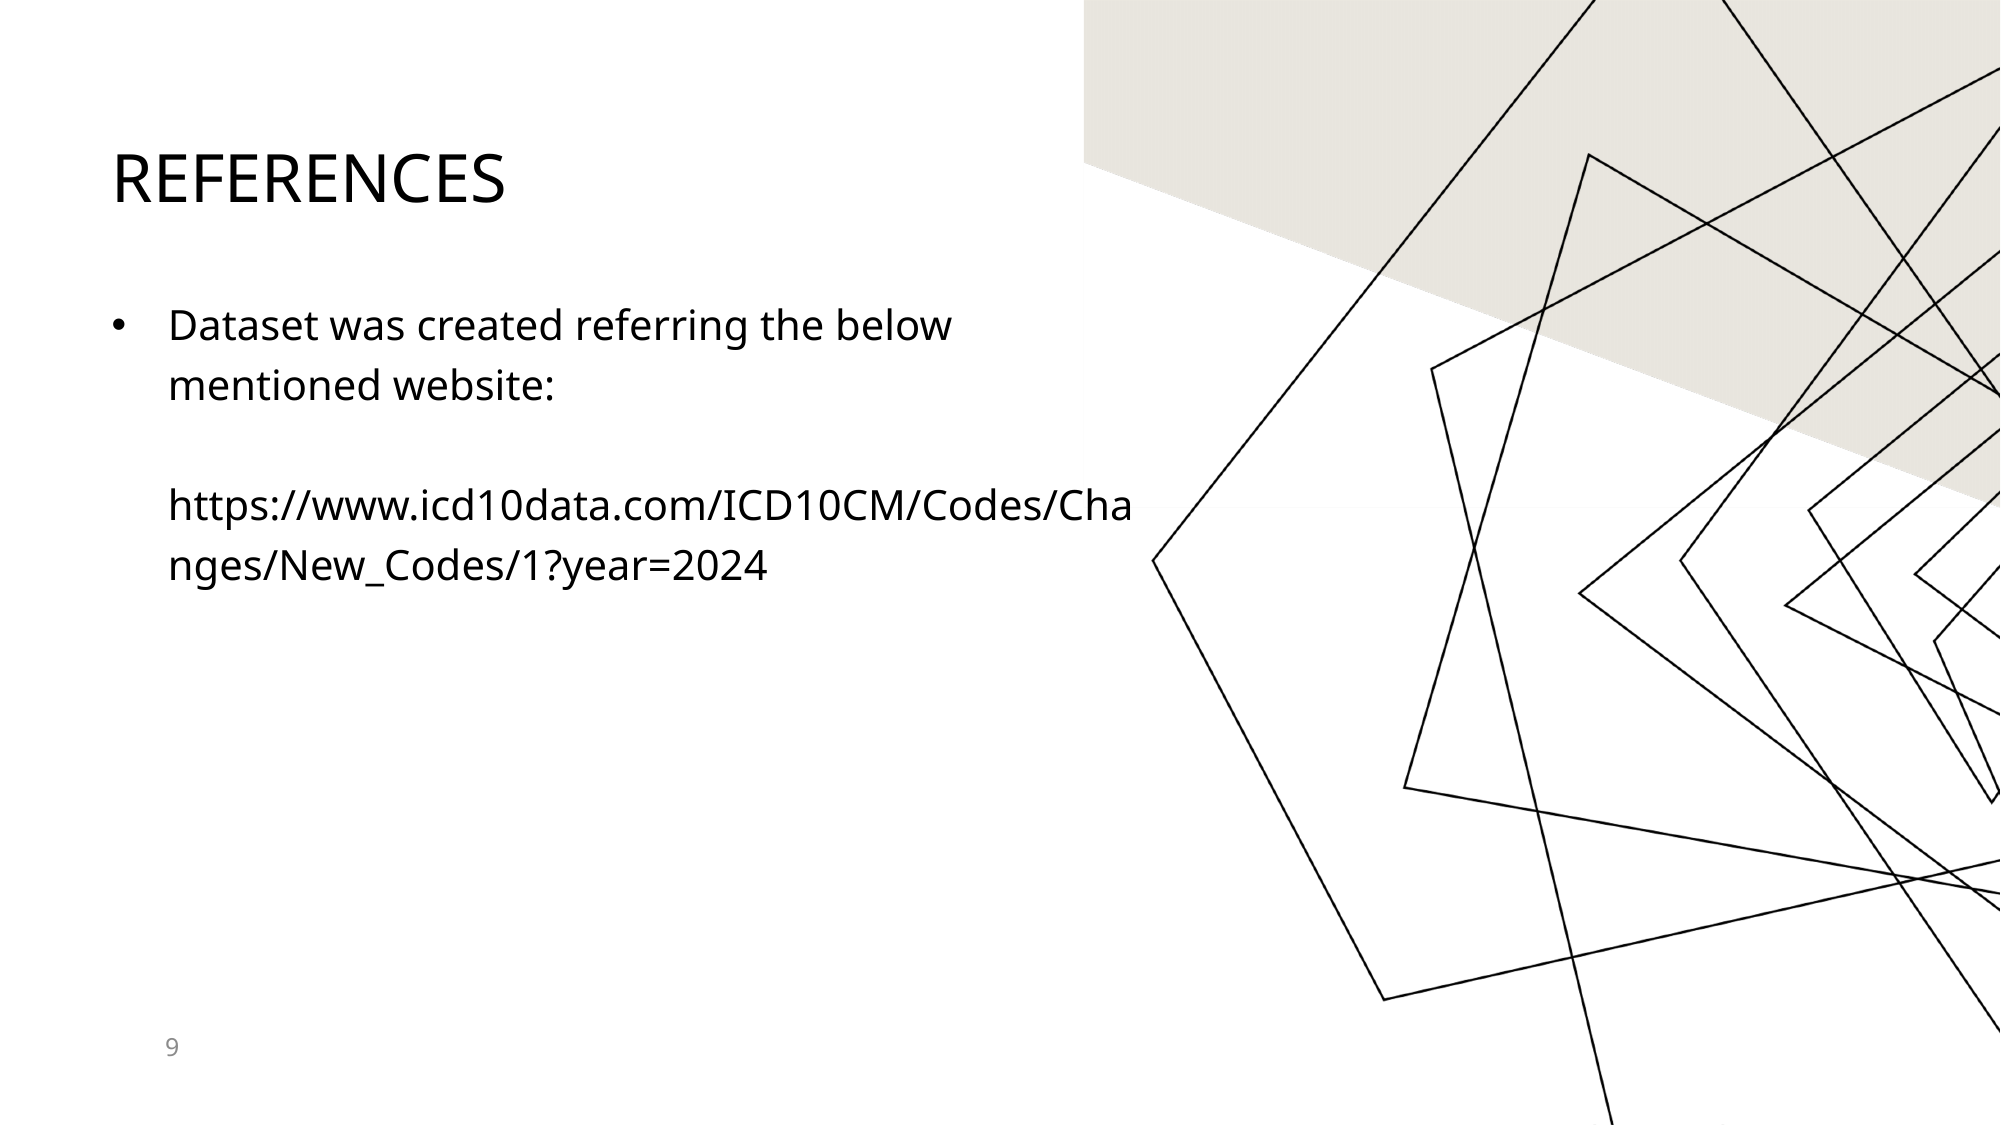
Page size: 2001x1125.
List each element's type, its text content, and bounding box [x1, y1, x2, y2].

picture [1083, 0, 2001, 1125]
list Dataset was created referring the below mentioned website: https://www.icd10data.com/ICD10CM/Codes/Changes/New_Codes/1?year=2024 [96, 281, 1174, 867]
title References [96, 0, 1480, 224]
slide_number 9 [150, 1024, 254, 1074]
